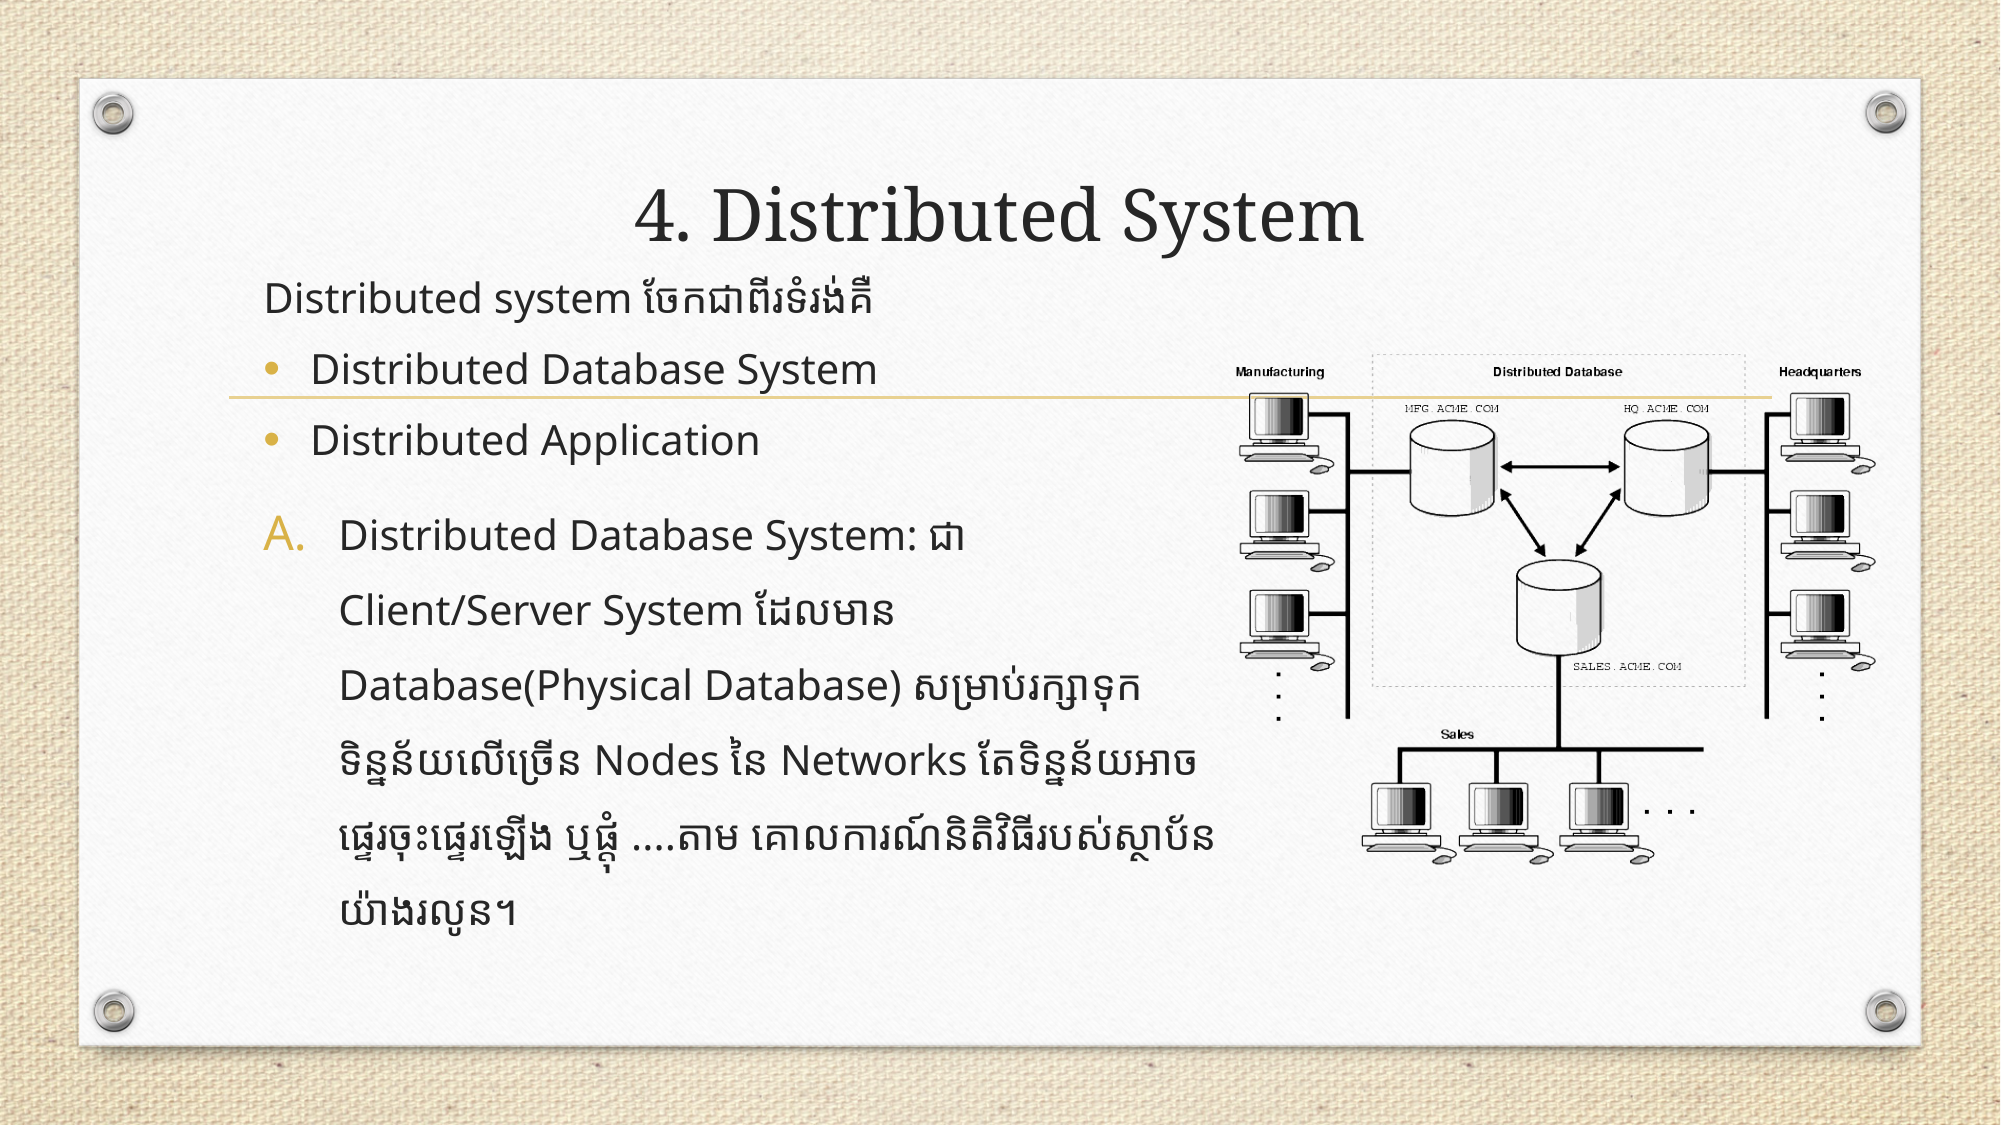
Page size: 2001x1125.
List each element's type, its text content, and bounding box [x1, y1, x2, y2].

list Distributed system ចែកជាពីរទំរង់គឺ Distributed Database System Distributed Application Distributed Database System: ជា Client/Server System ដែលមាន Database(Physical Database) សម្រាប់រក្សាទុកទិន្នន័យលើច្រើន Nodes​ នៃ Networks តែទិន្នន័យអាចផ្ទេរចុះផ្ទេរឡើង ឬផ្តុំ ....​តាម គោលការណ៍និតិវិធីរបស់ស្ថាប័នយ៉ាងរលូន។ [173, 264, 1245, 957]
picture [0, 0, 2001, 1125]
title 4. Distributed System [212, 161, 1788, 265]
